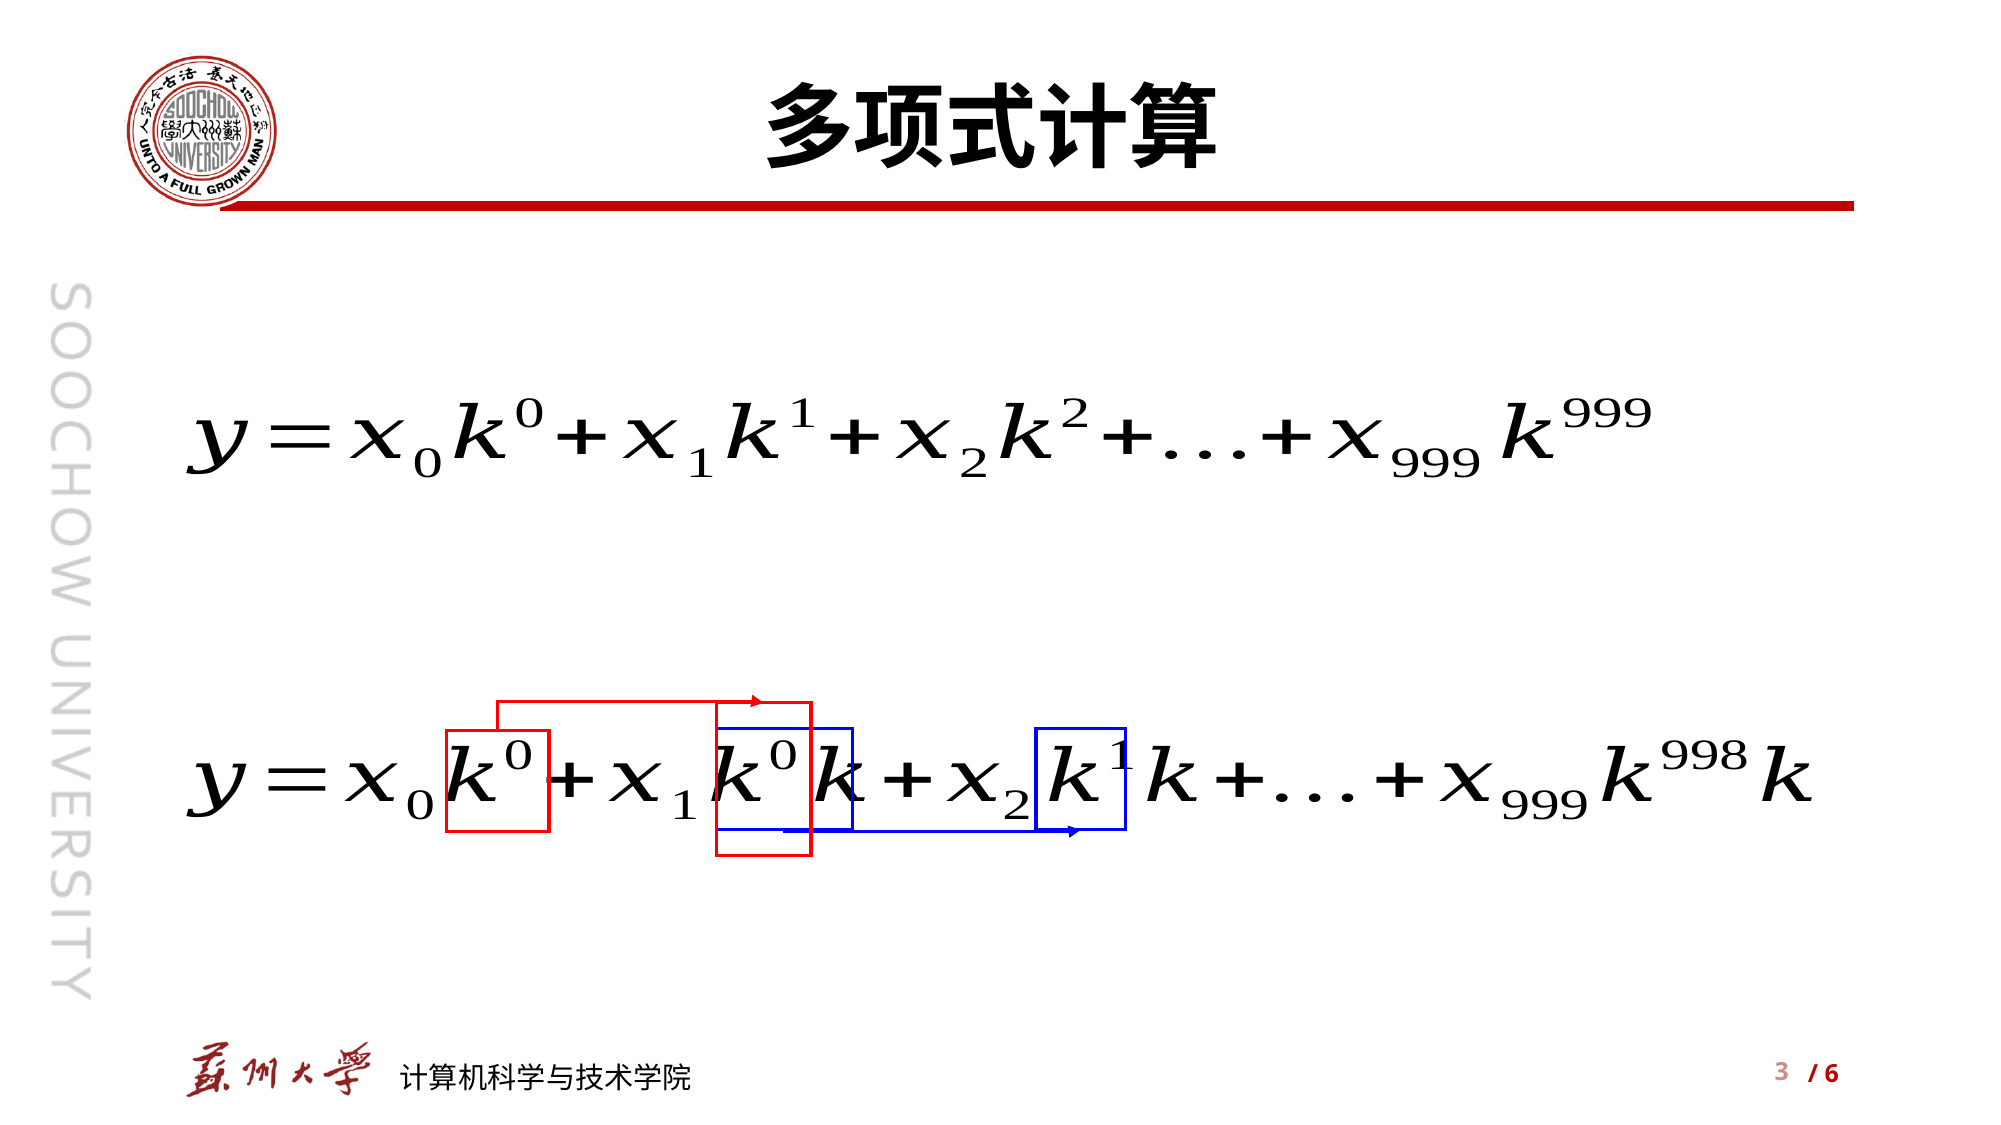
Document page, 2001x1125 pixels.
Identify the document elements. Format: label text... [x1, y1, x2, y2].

text_box [715, 702, 812, 856]
slide_number 3 [1412, 1042, 1804, 1103]
text_box [1035, 728, 1127, 831]
picture [41, 267, 103, 1012]
picture [184, 1038, 380, 1099]
text_box [812, 728, 854, 829]
picture [122, 51, 282, 211]
title 多项式计算 [128, 60, 1854, 202]
text_box [445, 729, 550, 832]
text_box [616, 583, 645, 850]
